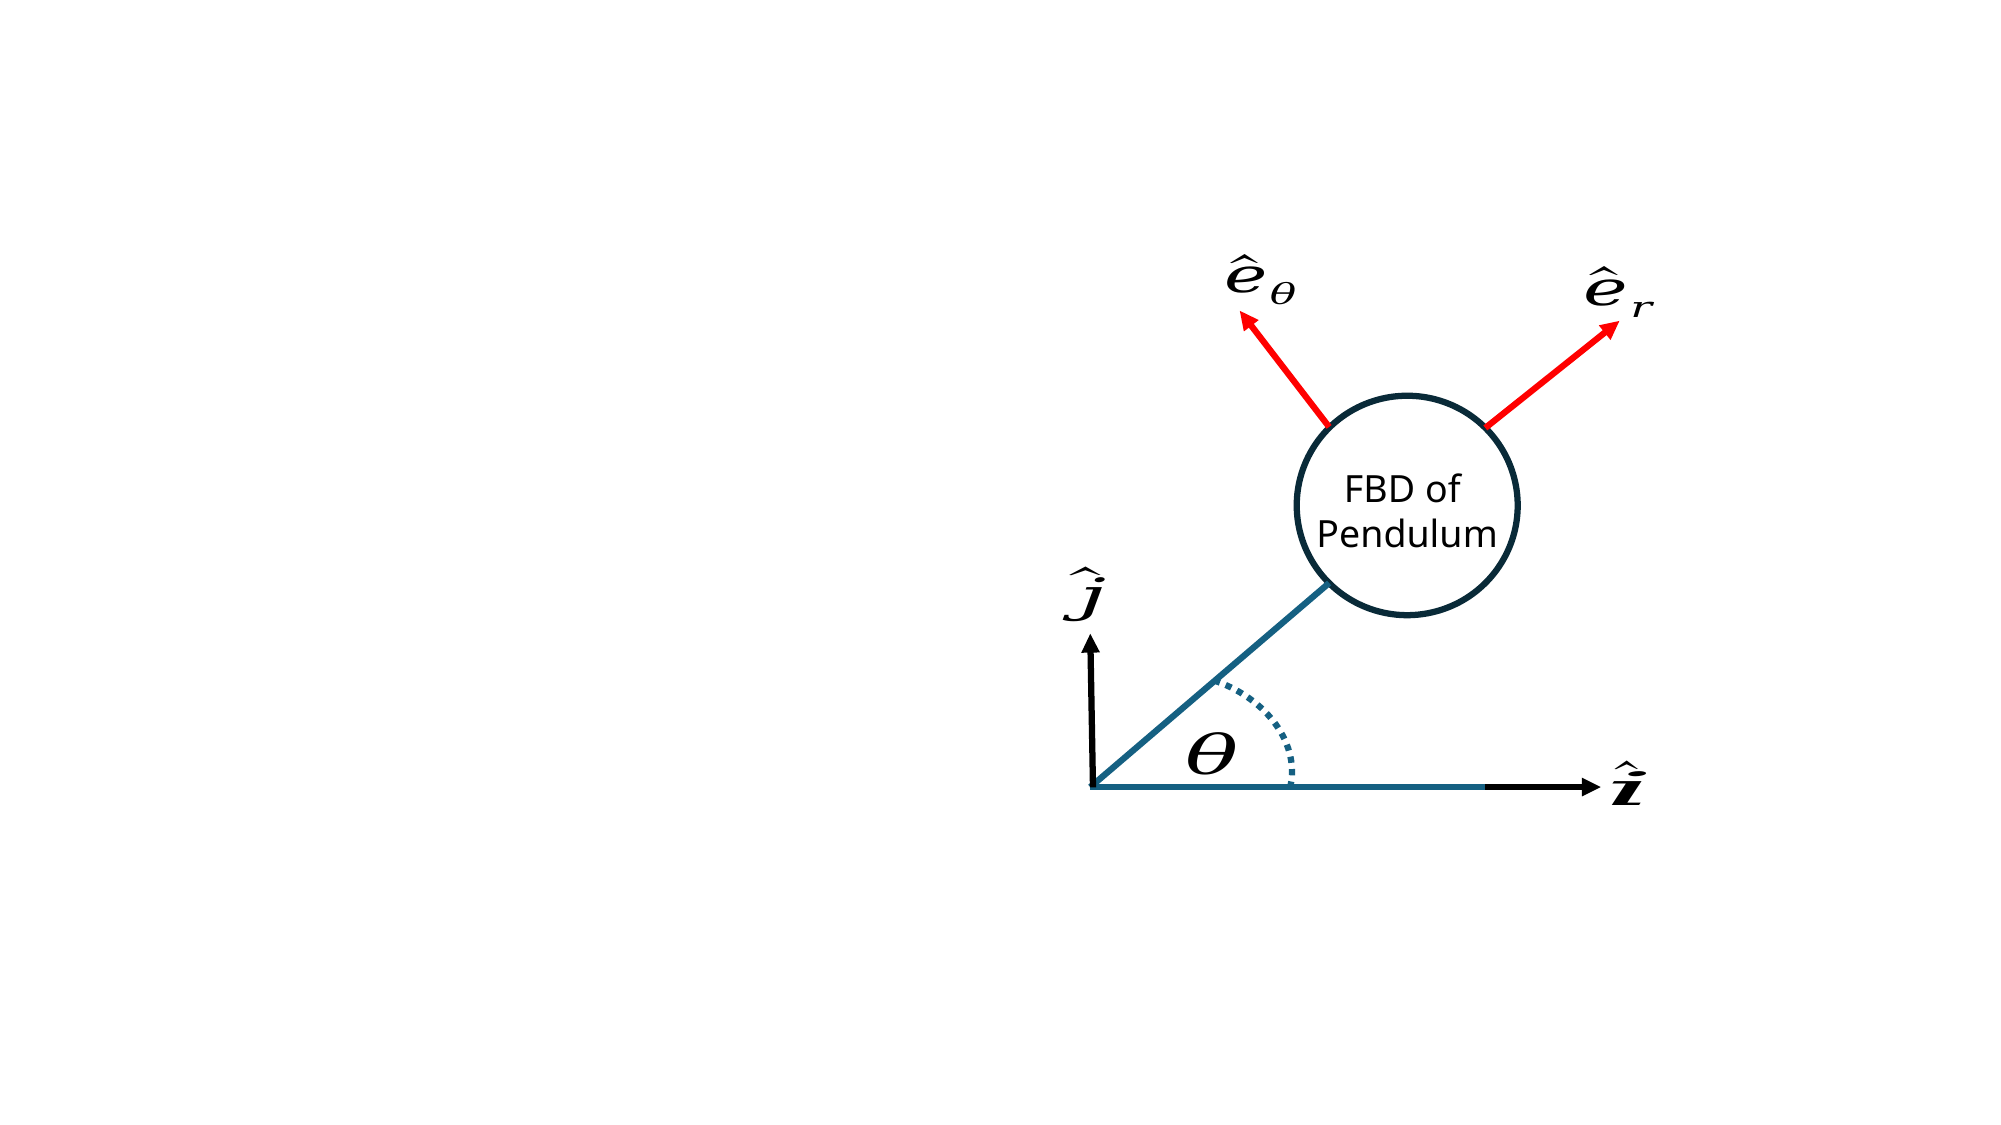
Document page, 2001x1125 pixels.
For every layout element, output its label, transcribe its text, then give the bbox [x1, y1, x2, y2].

text_box FBD of Pendulum [1301, 457, 1513, 563]
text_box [1484, 320, 1620, 429]
text_box [1513, 468, 1520, 543]
text_box [1295, 470, 1301, 541]
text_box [1239, 310, 1330, 428]
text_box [1089, 633, 1094, 788]
text_box [1311, 563, 1504, 617]
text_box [1089, 582, 1330, 786]
text_box [1306, 394, 1509, 457]
